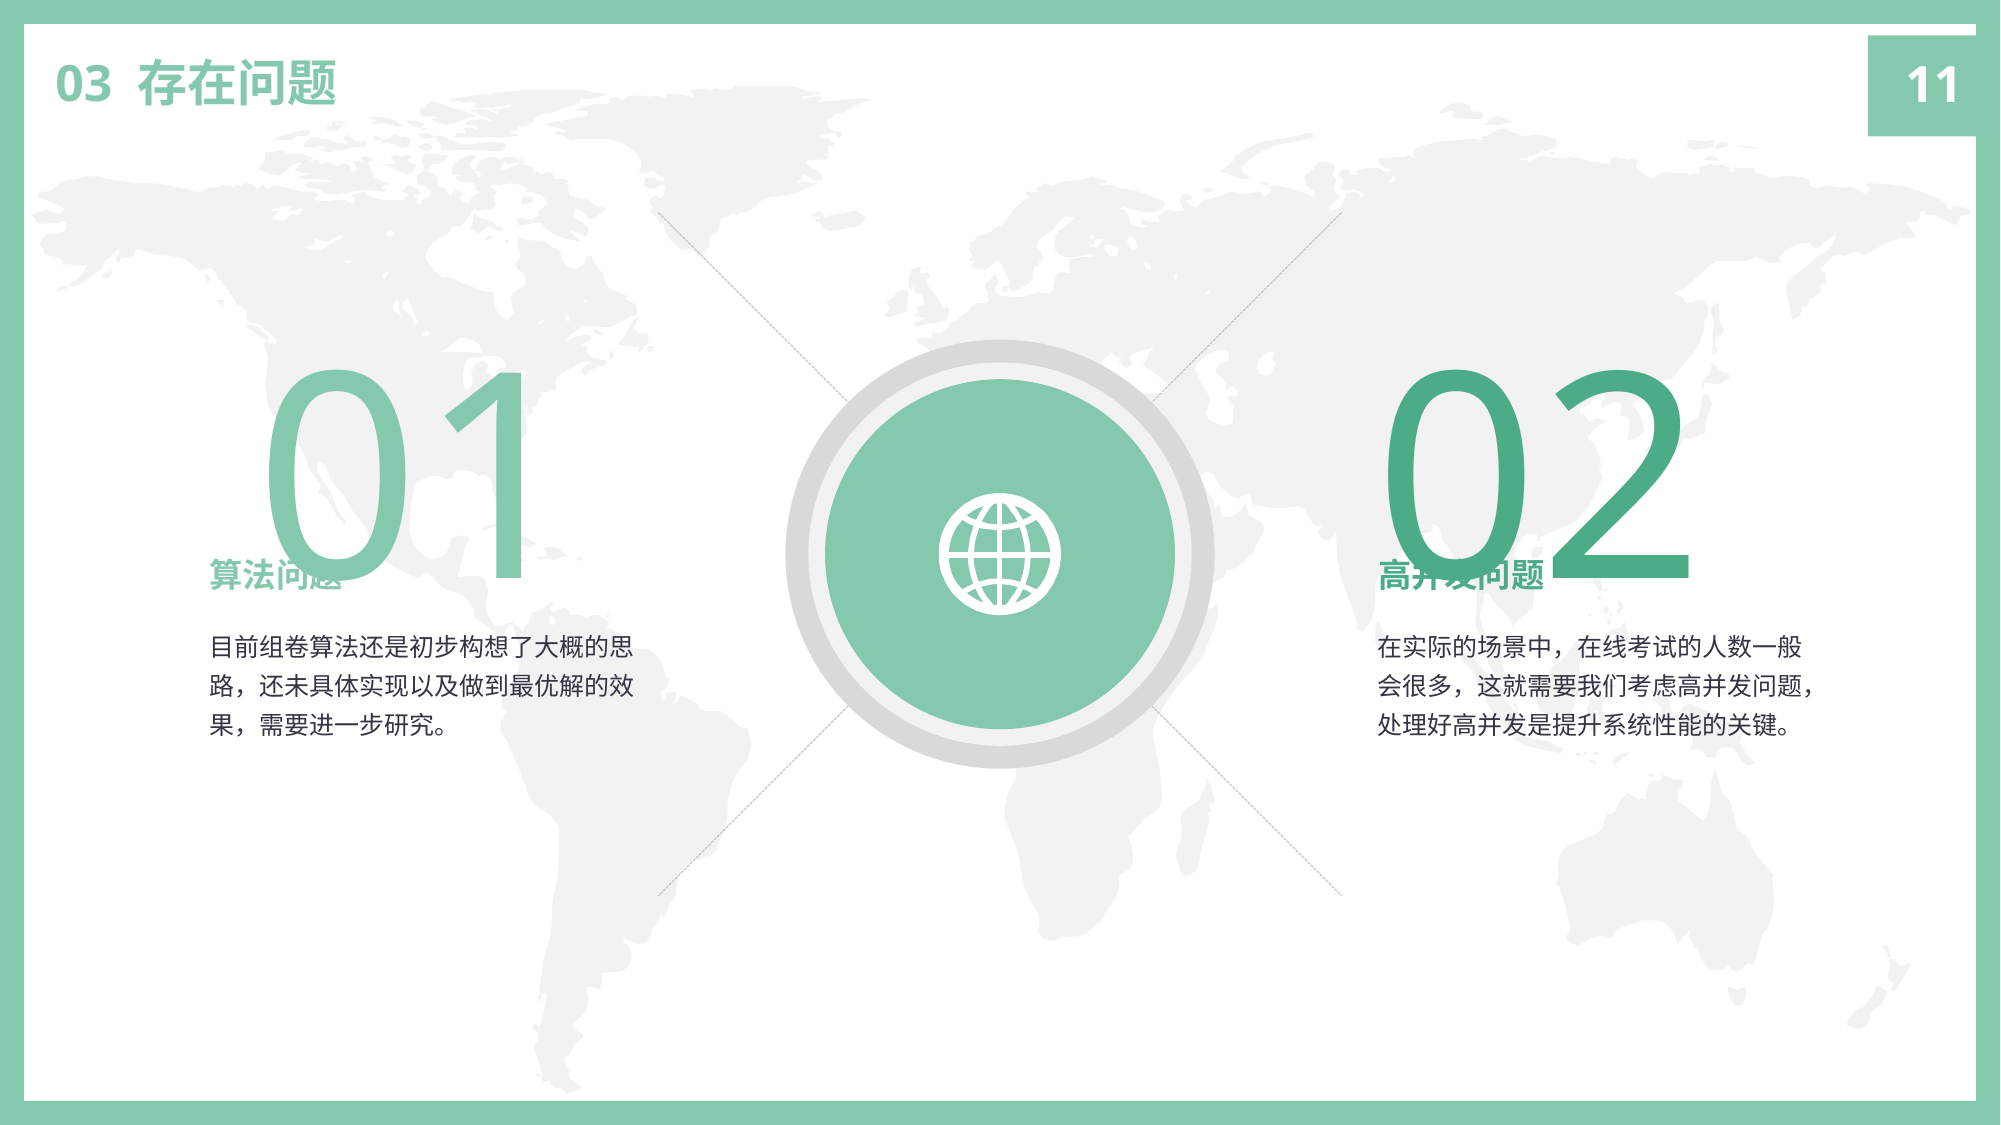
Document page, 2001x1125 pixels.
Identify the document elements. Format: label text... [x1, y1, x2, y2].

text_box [1363, 179, 1821, 749]
list 11 [1867, 35, 2000, 137]
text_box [194, 179, 652, 749]
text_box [658, 212, 1342, 896]
list 03 存在问题 [40, 41, 910, 130]
